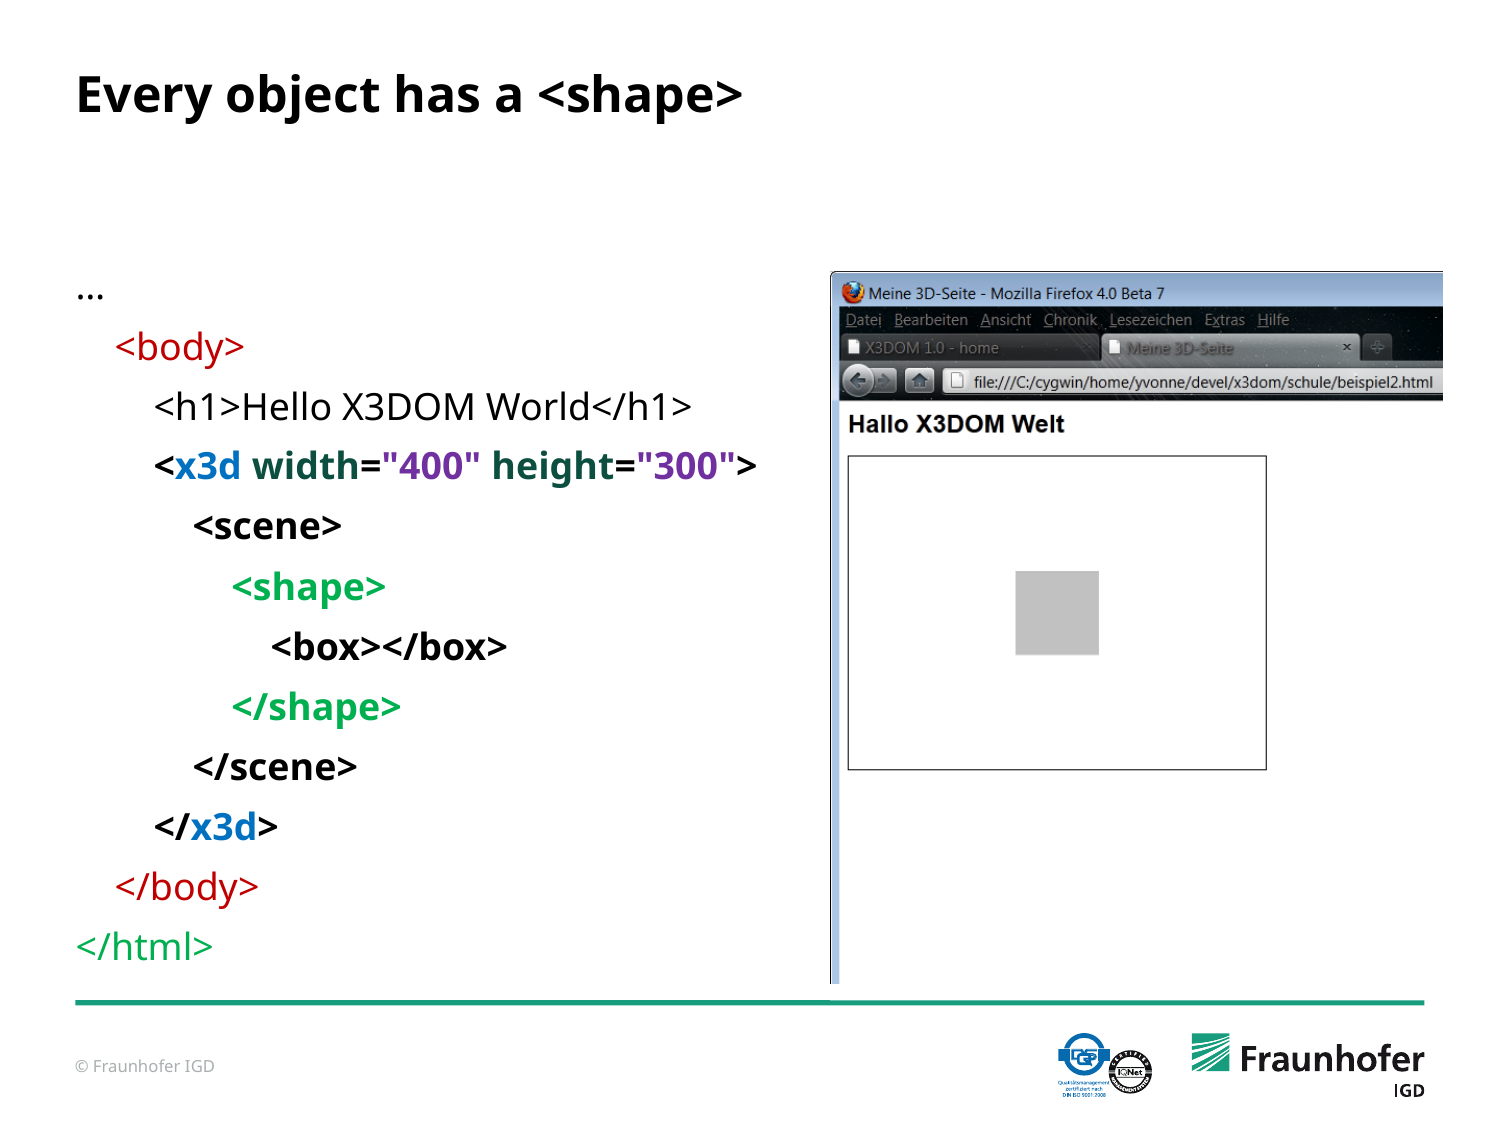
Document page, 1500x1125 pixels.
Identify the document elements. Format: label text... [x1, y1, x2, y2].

picture [830, 271, 1443, 985]
title Every object has a <shape> [75, 62, 1425, 188]
list … <body> <h1>Hello X3DOM World</h1> <x3d width="400" height="300"> <scene> <shape> <box></box> </shape> </scene> </x3d> </body> </html> [75, 262, 841, 987]
